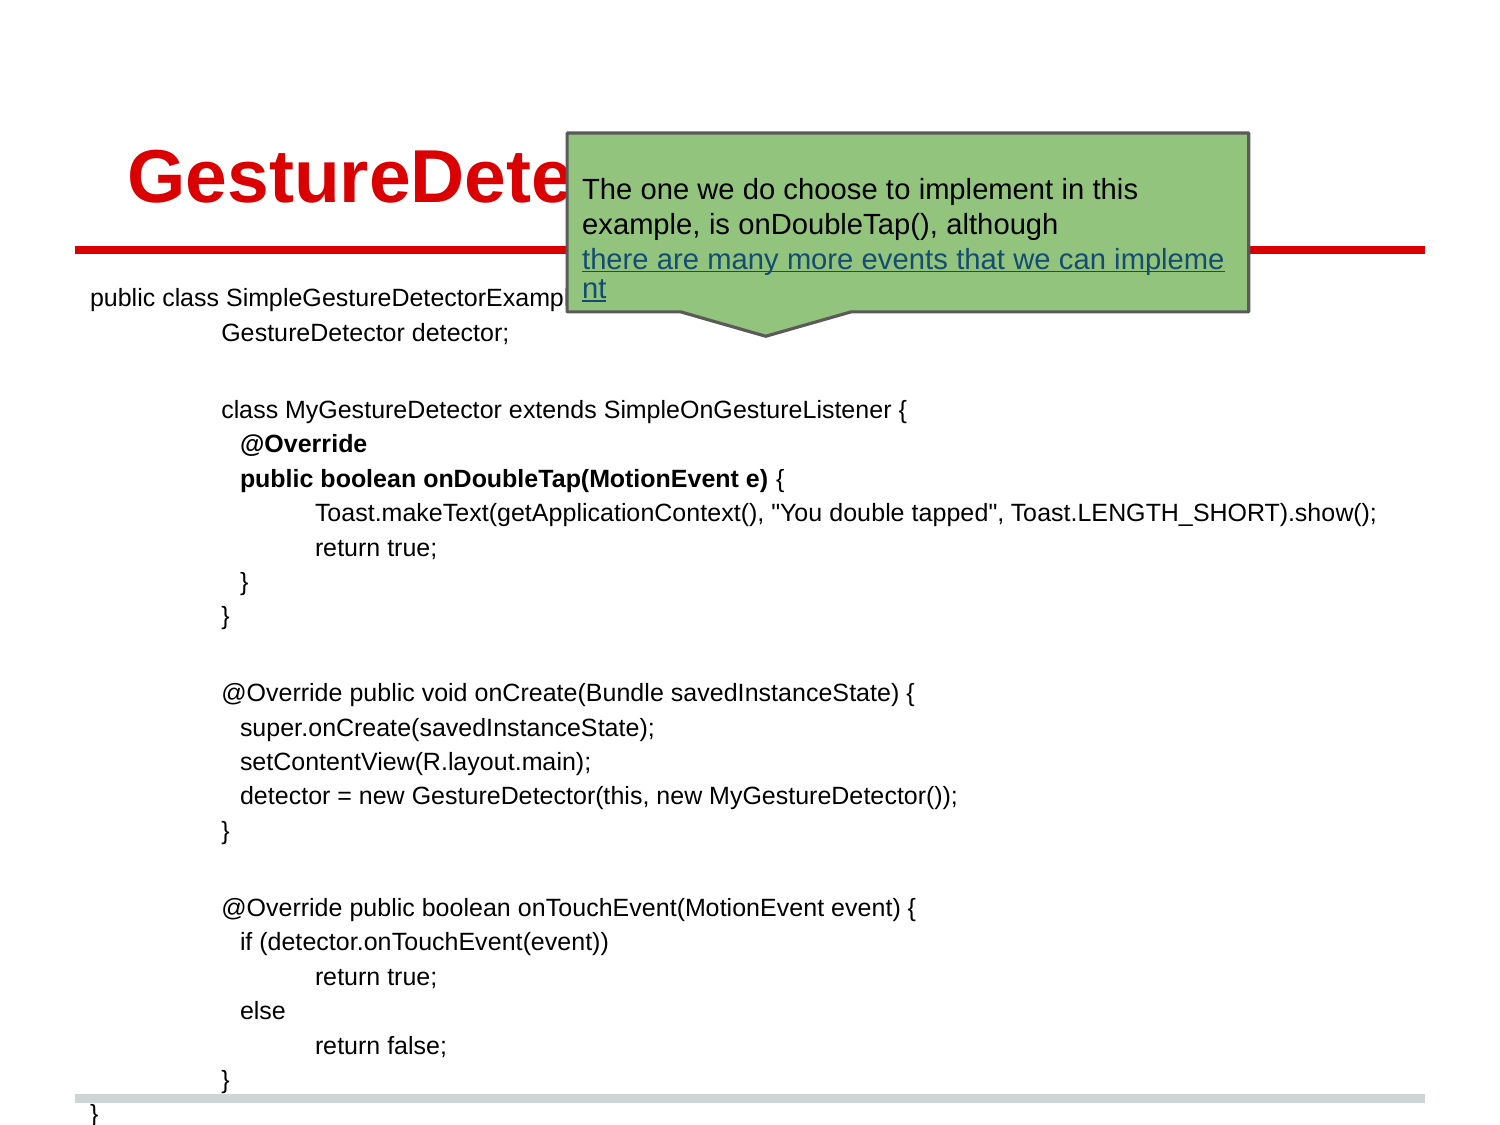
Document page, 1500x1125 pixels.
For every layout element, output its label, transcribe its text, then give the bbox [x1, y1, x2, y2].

text_box The one we do choose to implement in this example, is onDoubleTap(), although there are many more events that we can implement [567, 132, 1249, 337]
title GestureDetector [75, 45, 1425, 233]
list public class SimpleGestureDetectorExample extends Activity { GestureDetector detector; class MyGestureDetector extends SimpleOnGestureListener { @Override public boolean onDoubleTap(MotionEvent e) { Toast.makeText(getApplicationContext(), "You double tapped", Toast.LENGTH_SHORT).show(); return true; } } @Override public void onCreate(Bundle savedInstanceState) { super.onCreate(savedInstanceState); setContentView(R.layout.main); detector = new GestureDetector(this, new MyGestureDetector()); } @Override public boolean onTouchEvent(MotionEvent event) { if (detector.onTouchEvent(event)) return true; else return false; } } [75, 262, 1425, 1078]
